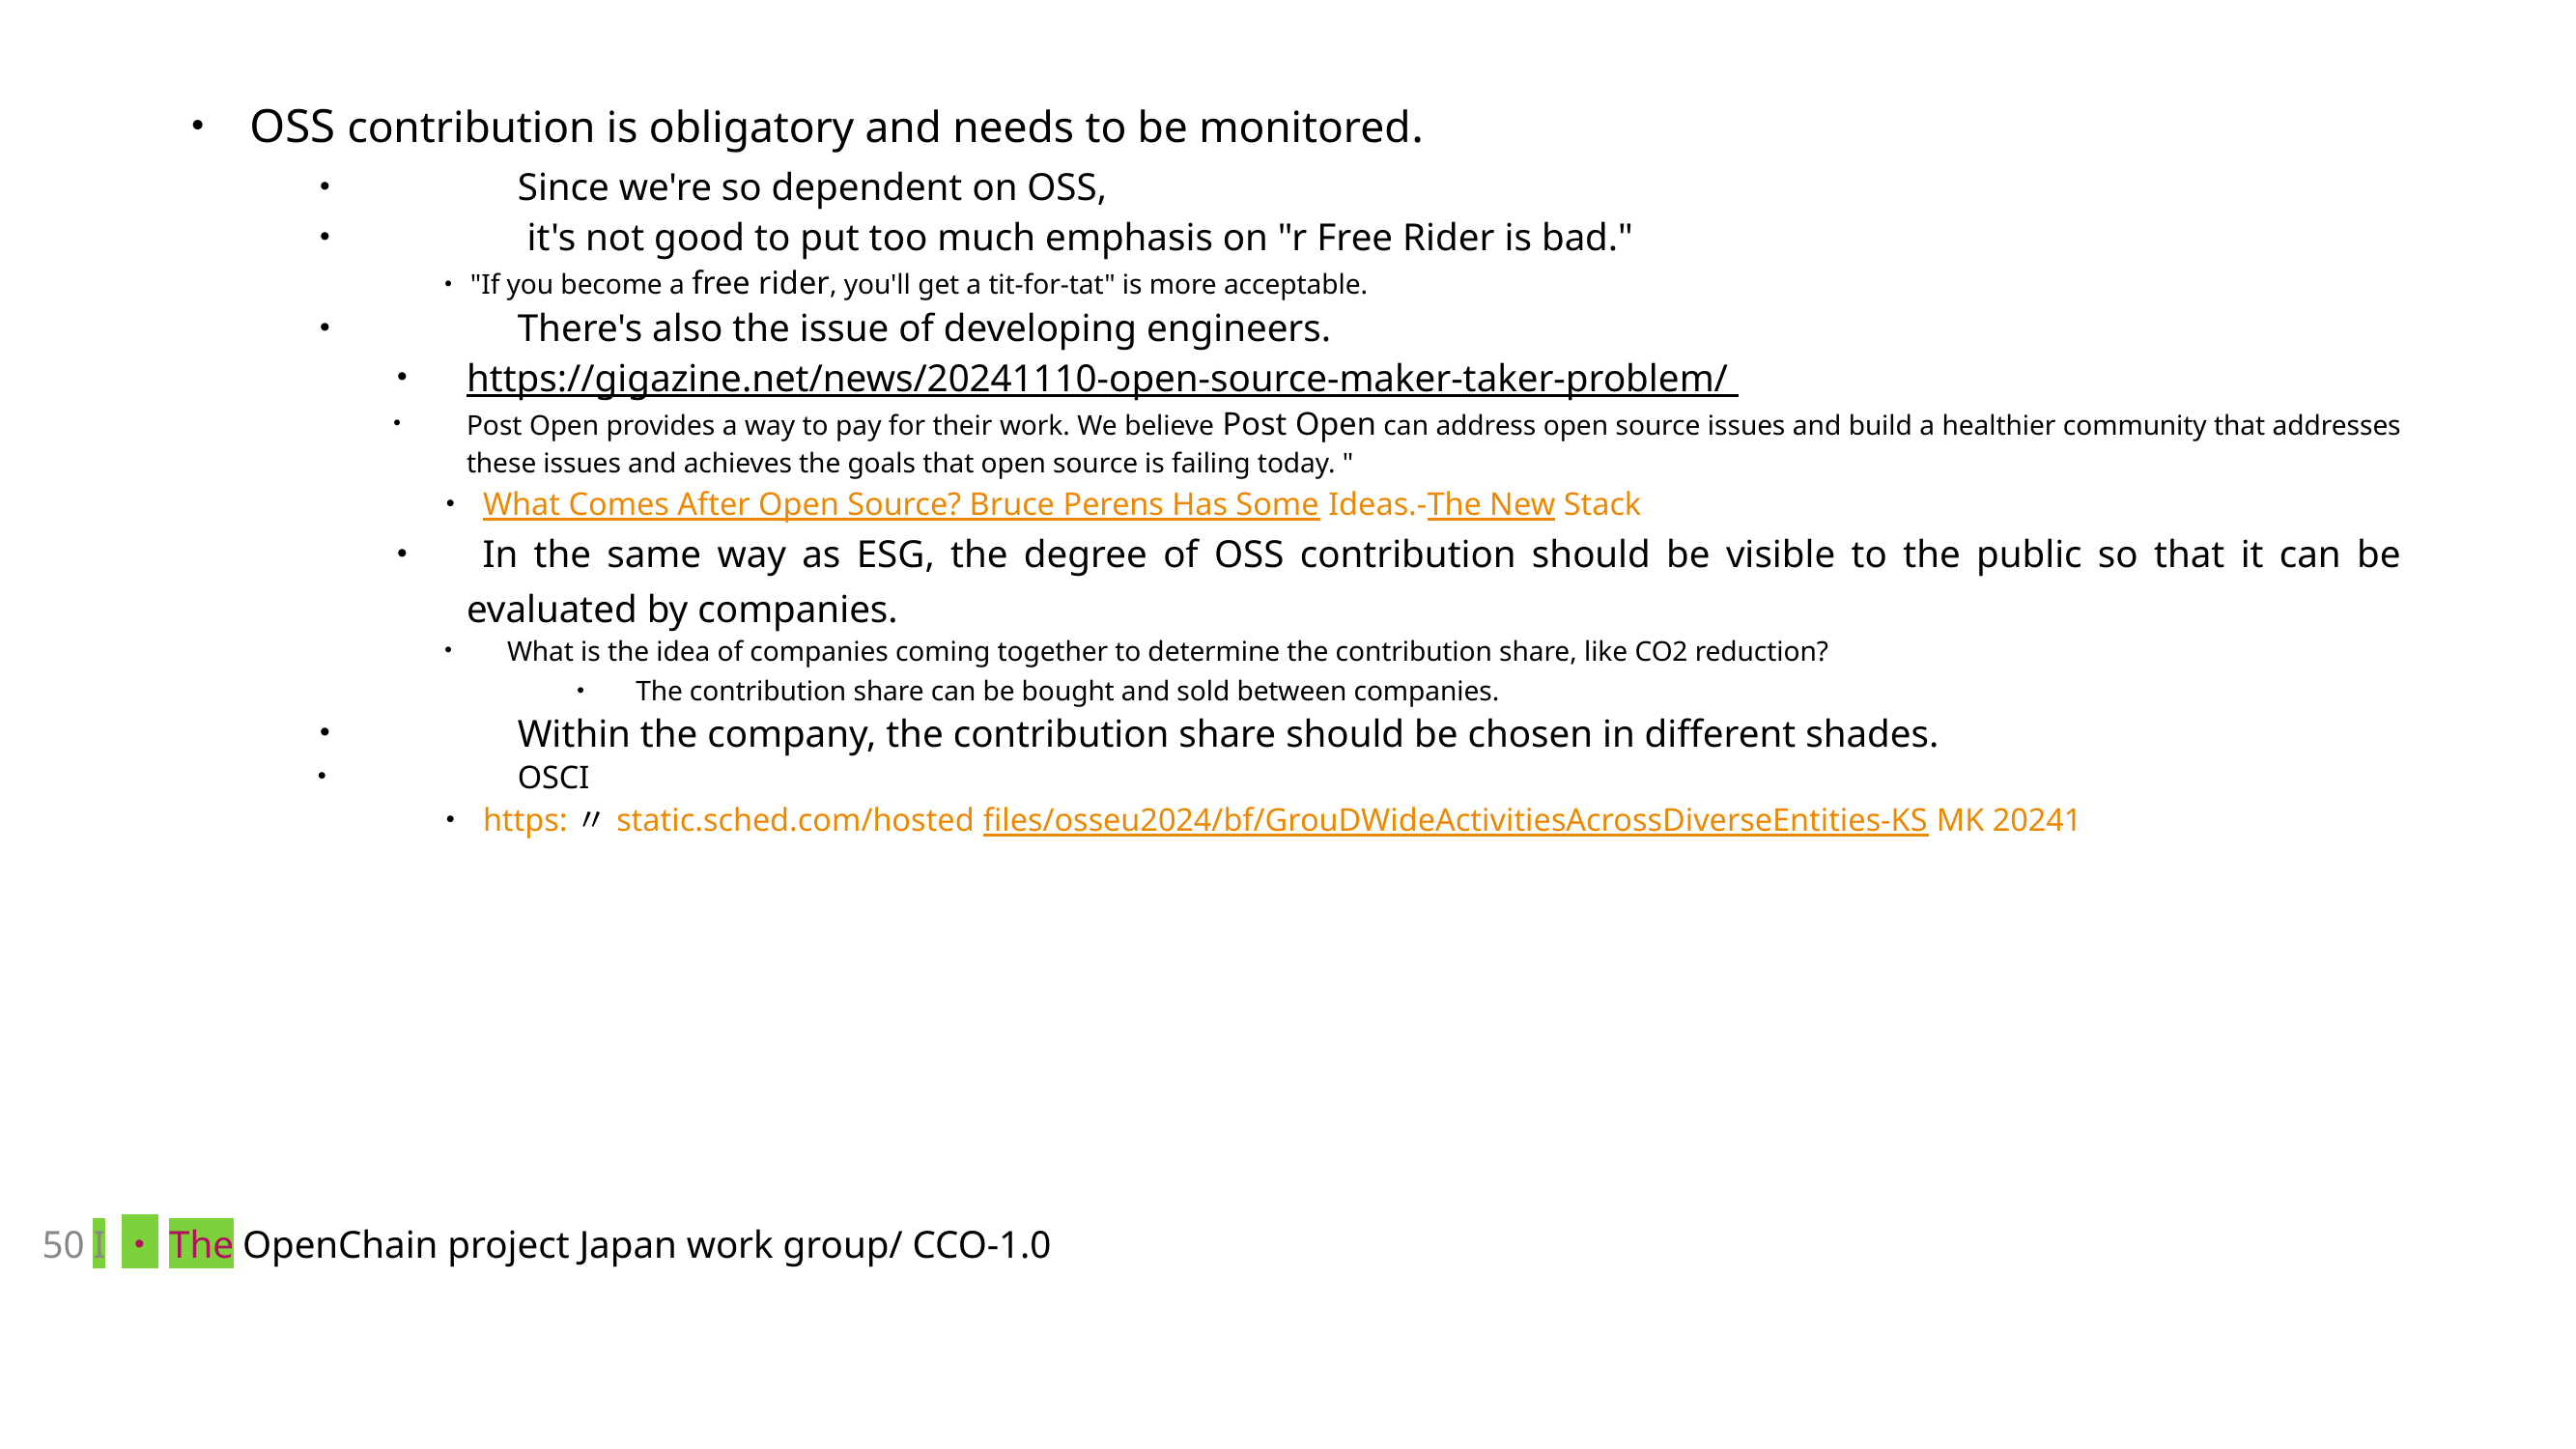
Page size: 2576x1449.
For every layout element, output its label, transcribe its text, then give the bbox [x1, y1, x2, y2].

text_box 50 I ・The OpenChain project Japan work group/ CCO-1.0 [42, 1214, 1328, 1281]
text_box OSS contribution is obligatory and needs to be monitored. Since we're so dependent on OSS, it's not good to put too much emphasis on "r Free Rider is bad." ・"If you become a free rider, you'll get a tit-for-tat" is more acceptable. There's also the issue of developing engineers. https://gigazine.net/news/20241110-open-source-maker-taker-problem/ Post Open provides a way to pay for their work. We believe Post Open can address open source issues and build a healthier community that addresses these issues and achieves the goals that open source is failing today. " ・ What Comes After Open Source? Bruce Perens Has Some Ideas.-The New Stack In the same way as ESG, the degree of OSS contribution should be visible to the public so that it can be evaluated by companies. What is the idea of companies coming together to determine the contribution share, like CO2 reduction? The contribution share can be bought and sold between companies. Within the company, the contribution share should be chosen in different shades. OSCI ・ https:〃static.sched.com/hosted files/osseu2024/bf/GrouDWideActivitiesAcrossDiverseEntities-KS MK 20241 [174, 94, 2403, 1087]
